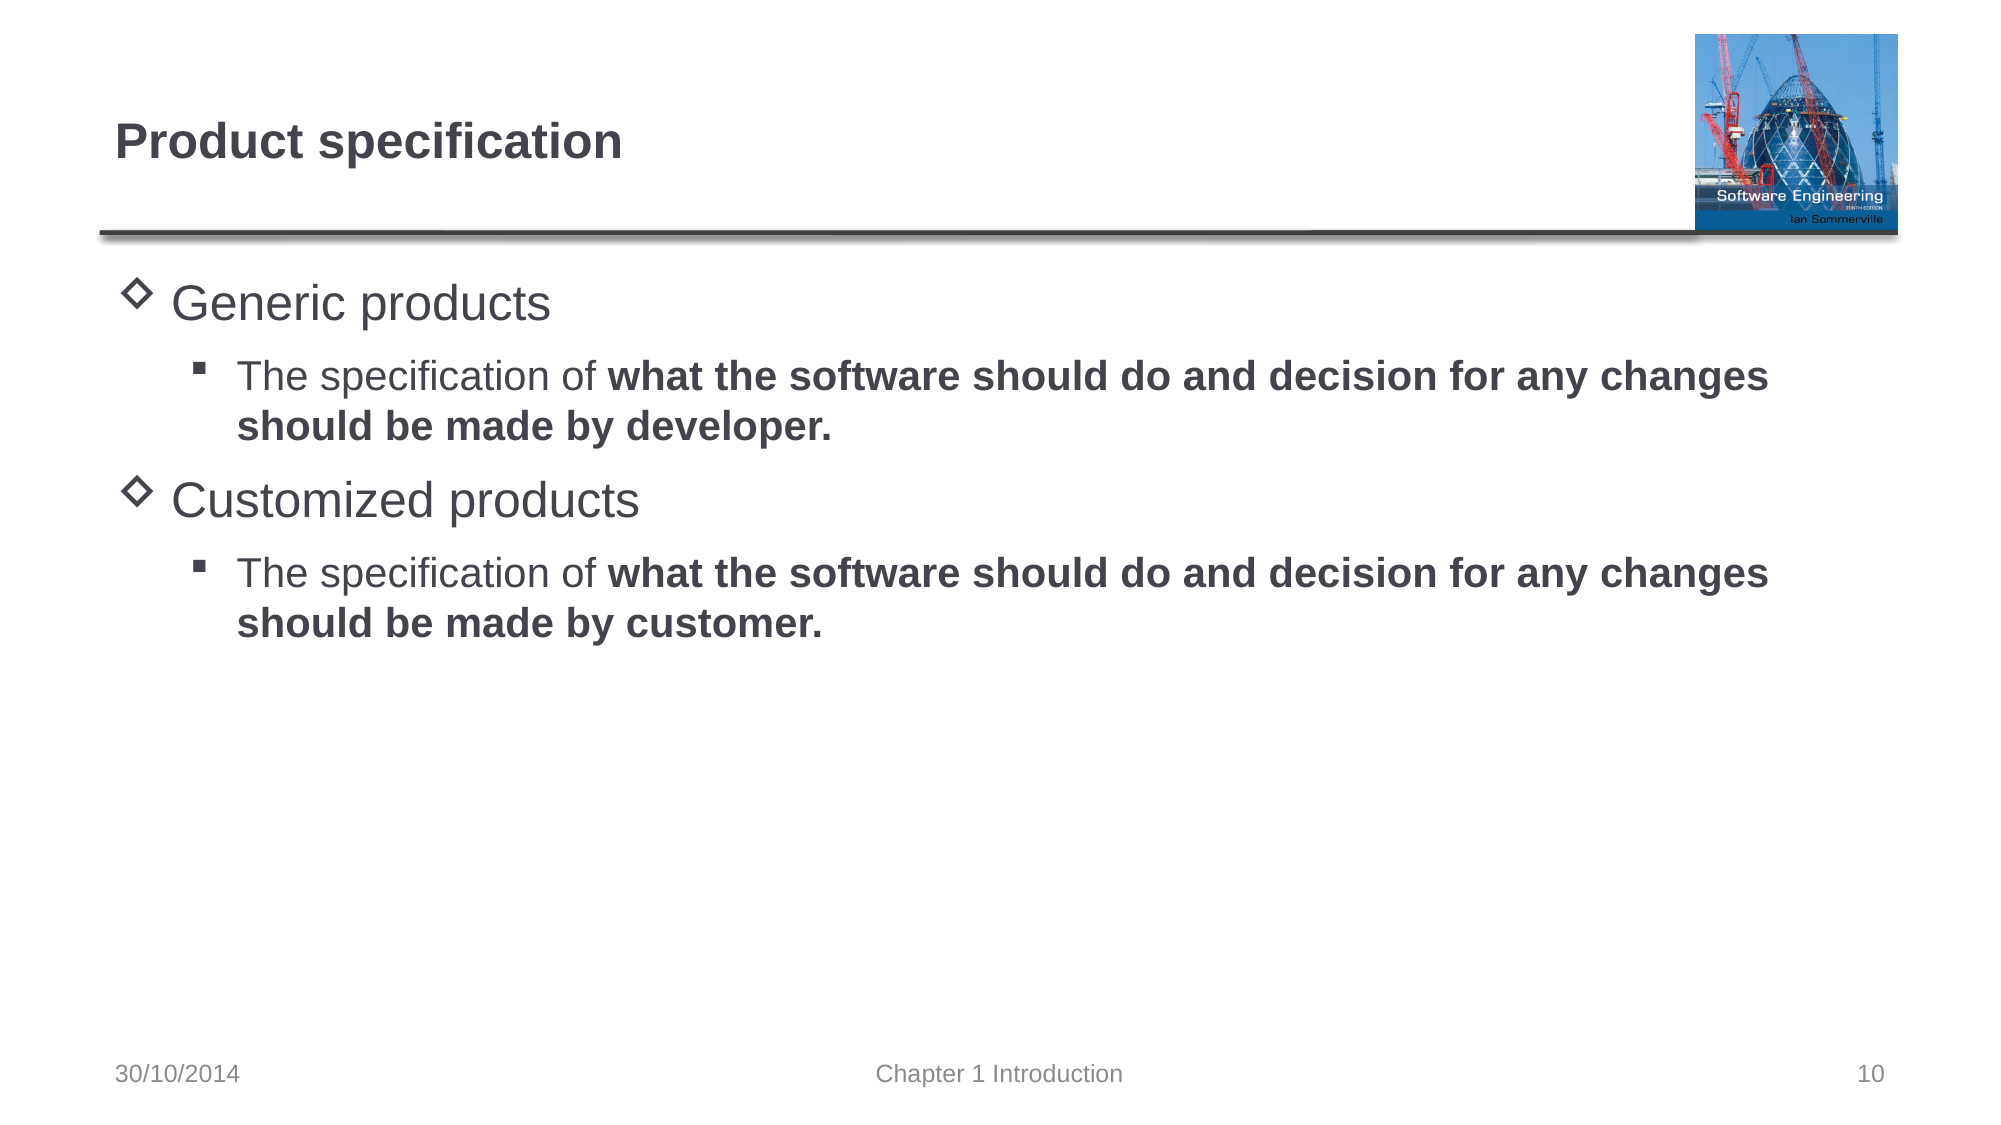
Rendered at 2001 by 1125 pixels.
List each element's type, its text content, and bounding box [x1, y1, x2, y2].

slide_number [99, 1042, 567, 1103]
list Generic products The specification of what the software should do and decision for any changes should be made by developer. Customized products The specification of what the software should do and decision for any changes should be made by customer. [99, 262, 1900, 1005]
slide_number 10 [1433, 1042, 1900, 1103]
footer Chapter 1 Introduction [683, 1042, 1317, 1103]
title Product specification [99, 44, 1696, 233]
picture [1695, 34, 1898, 230]
